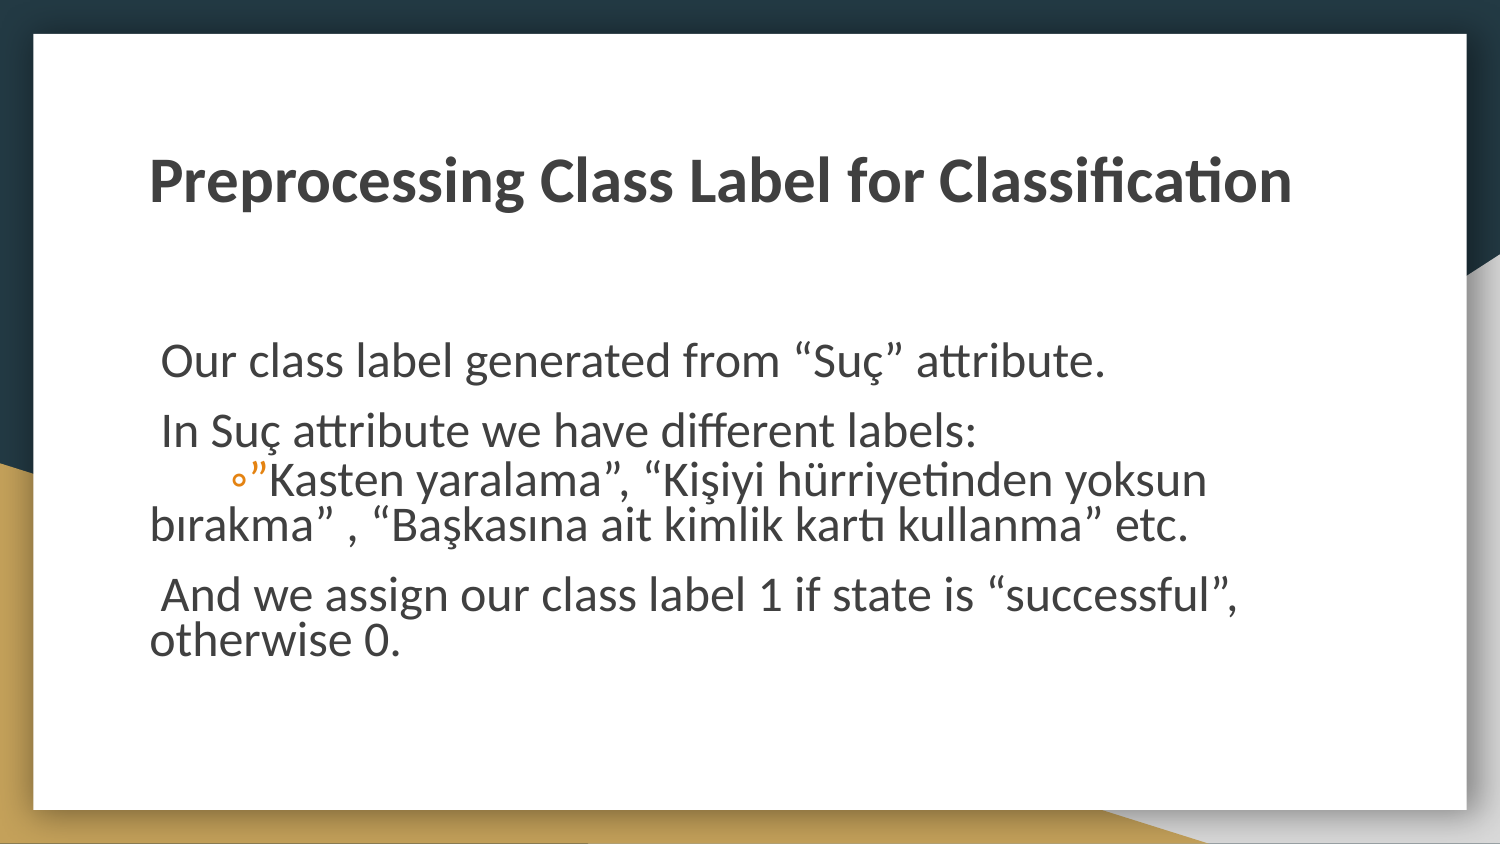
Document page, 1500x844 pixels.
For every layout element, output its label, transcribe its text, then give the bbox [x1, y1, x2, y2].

title Preprocessing Class Label for Classification [134, 138, 1366, 296]
list Our class label generated from “Suç” attribute. In Suç attribute we have different labels: ◦”Kasten yaralama”, “Kişiyi hürriyetinden yoksun bırakma” , “Başkasına ait kimlik kartı kullanma” etc. And we assign our class label 1 if state is “successful”, otherwise 0. [134, 326, 1366, 729]
